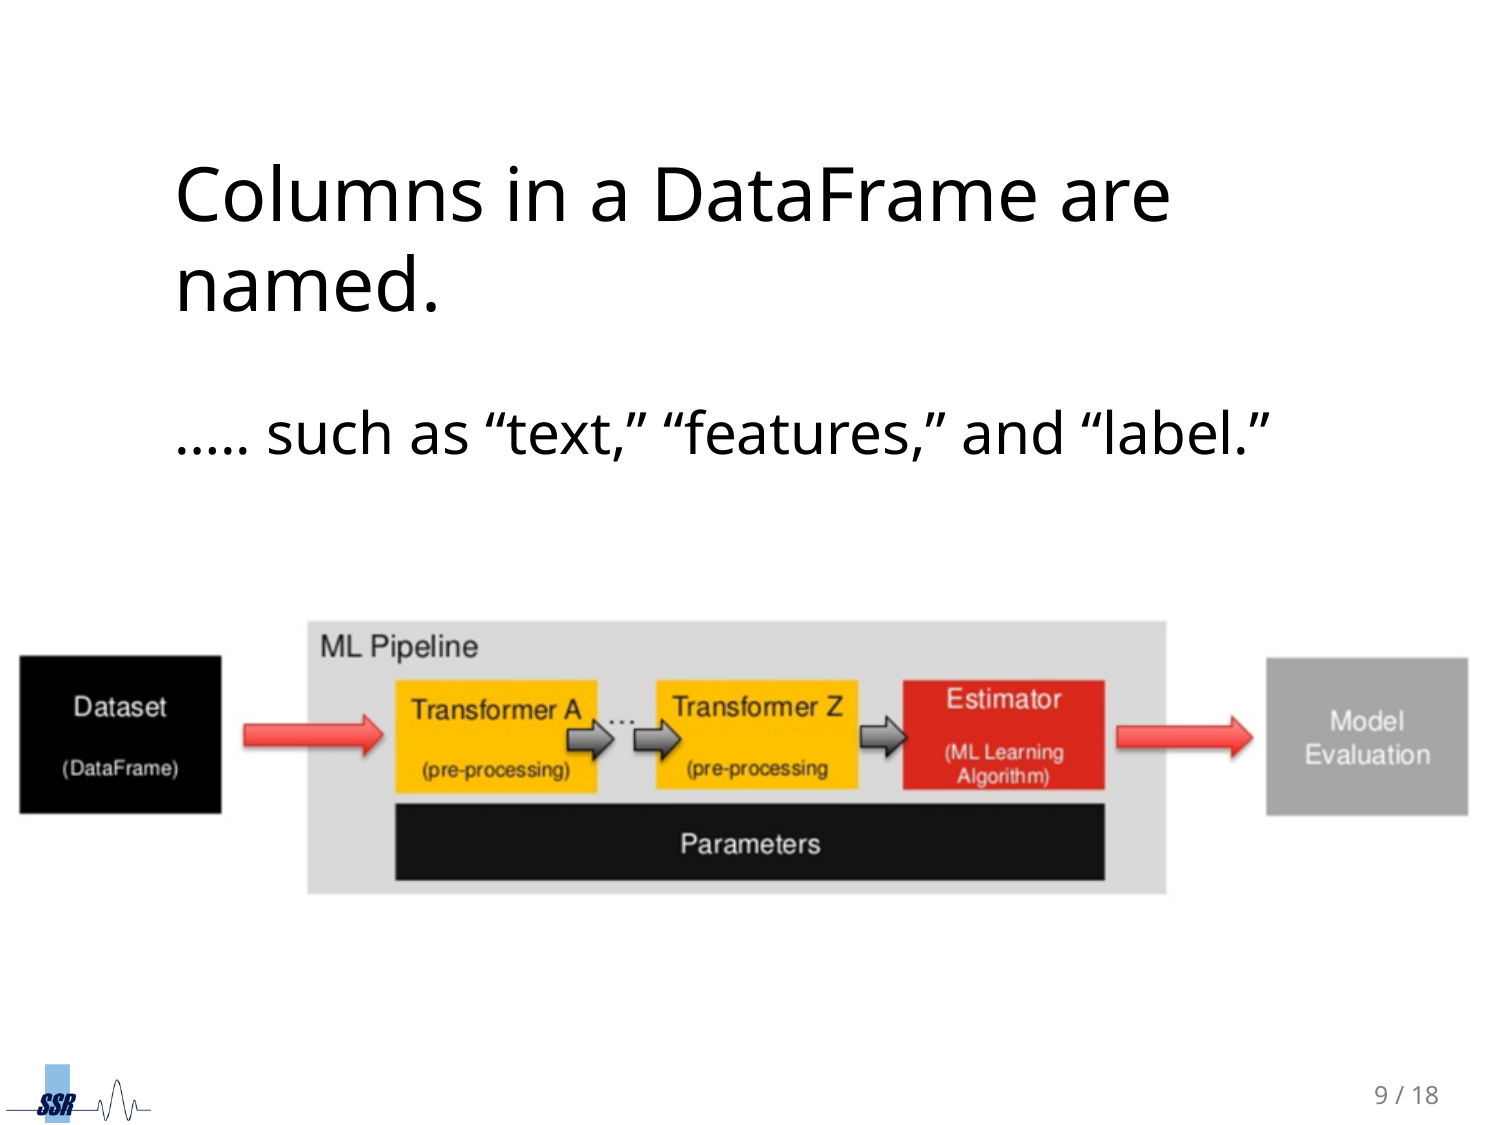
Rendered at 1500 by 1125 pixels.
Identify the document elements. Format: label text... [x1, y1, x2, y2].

text_box Columns in a DataFrame are named. ….. such as “text,” “features,” and “label.” [159, 138, 1329, 474]
picture [17, 597, 1497, 903]
picture [1, 1062, 151, 1125]
